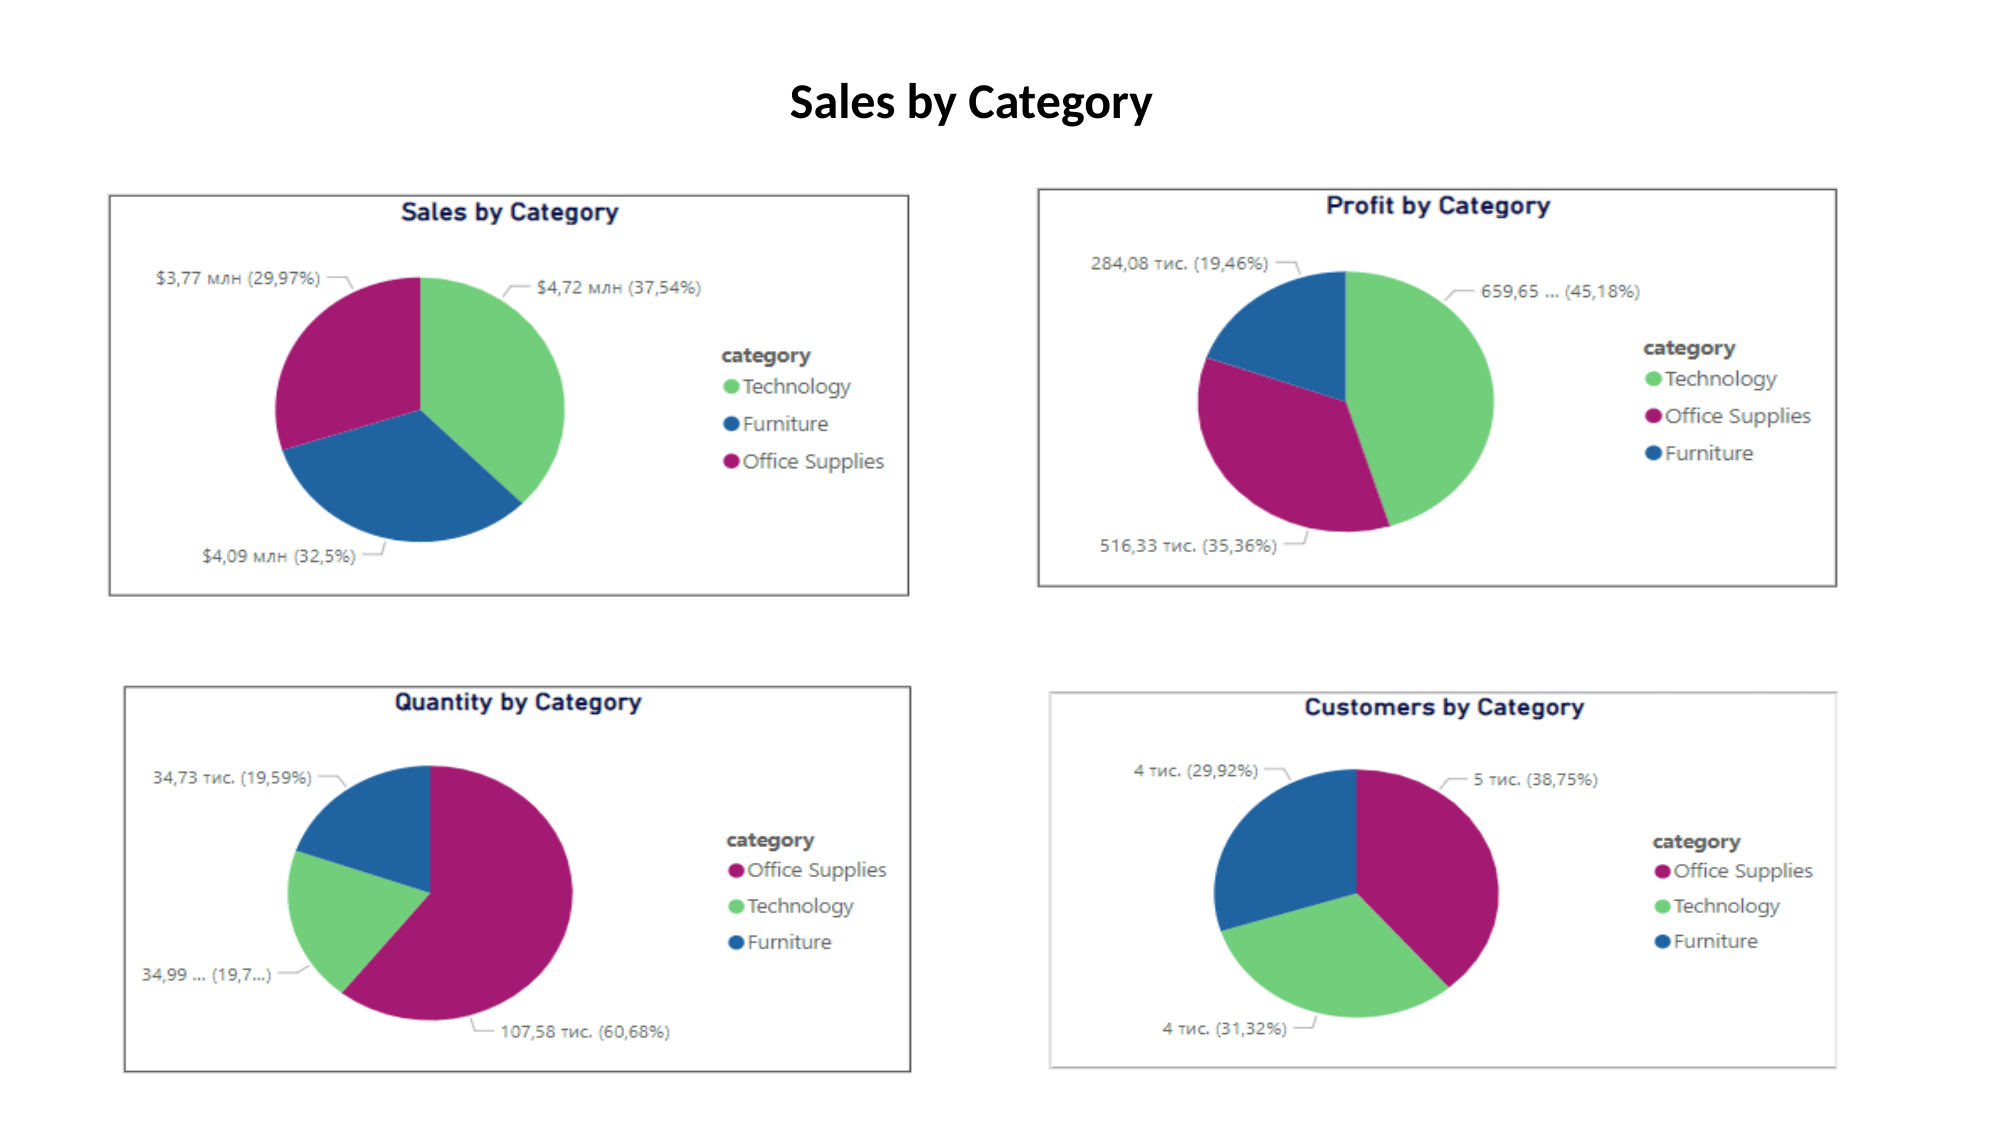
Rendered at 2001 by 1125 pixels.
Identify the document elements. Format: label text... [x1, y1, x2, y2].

picture [94, 172, 925, 614]
text_box Sales by Category [380, 61, 1563, 136]
picture [1039, 674, 1853, 1080]
picture [1026, 172, 1857, 597]
picture [111, 674, 925, 1080]
